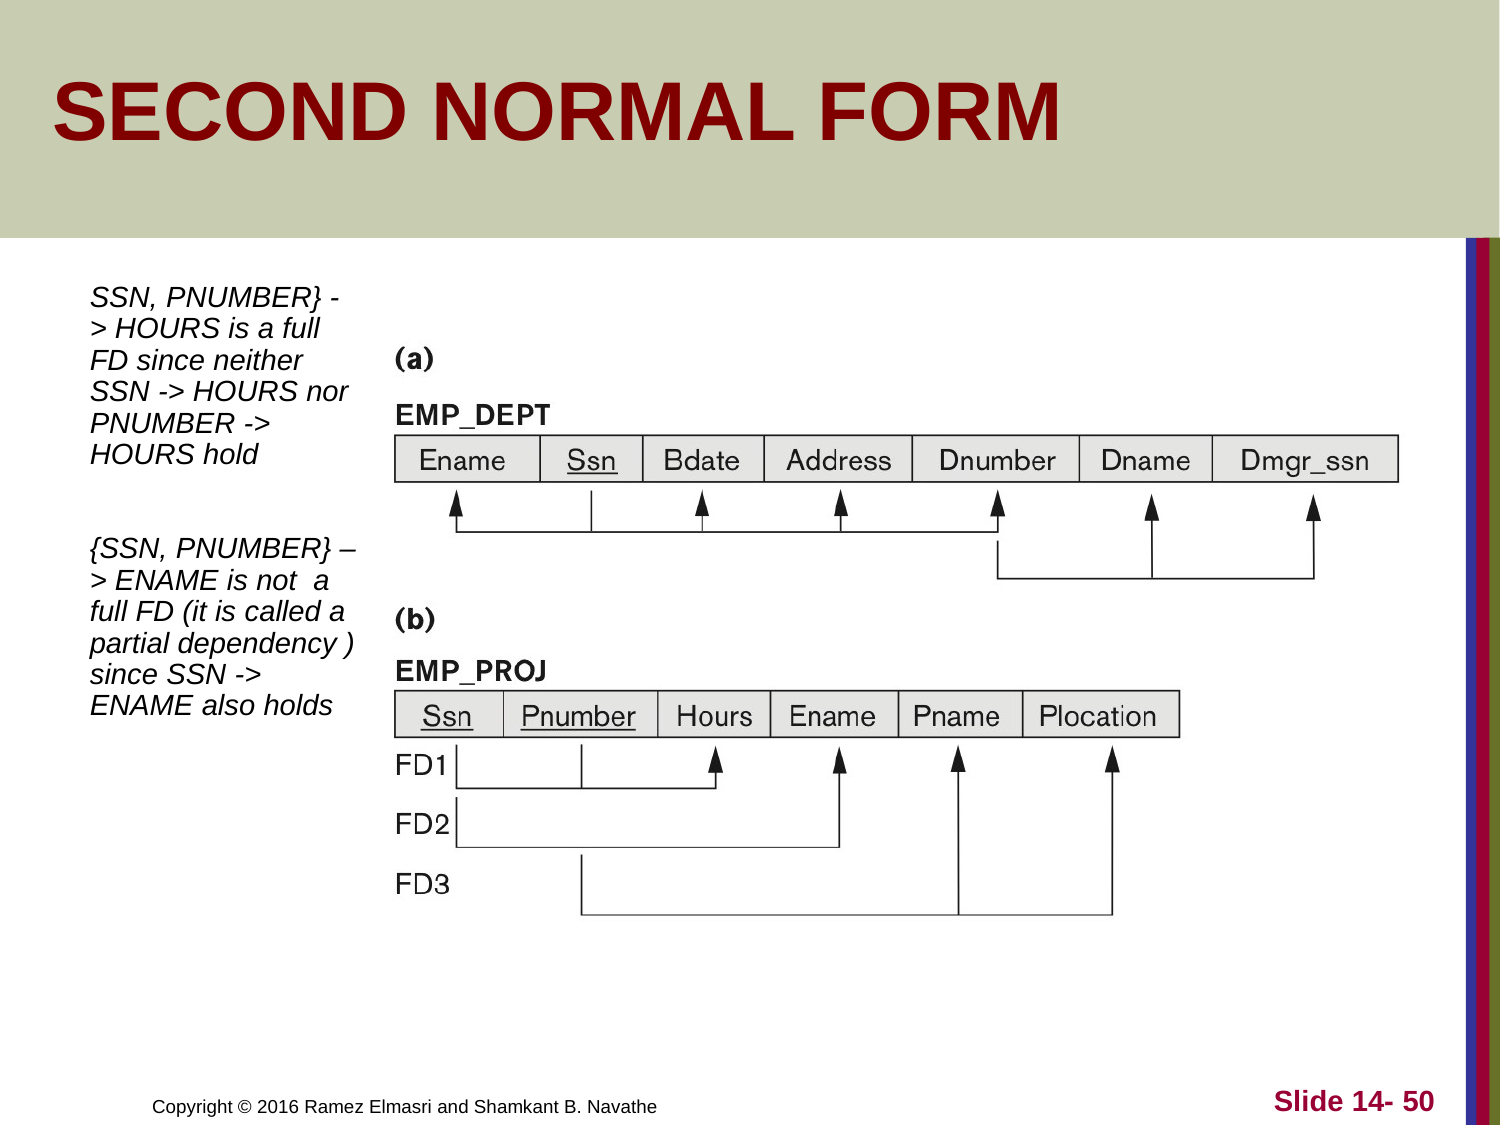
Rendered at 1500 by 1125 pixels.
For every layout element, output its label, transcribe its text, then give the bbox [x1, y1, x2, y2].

picture [370, 324, 1410, 939]
title Second Normal Form [37, 49, 1317, 213]
text_box SSN, PNUMBER} -> HOURS is a full FD since neither SSN -> HOURS nor PNUMBER -> HOURS hold {SSN, PNUMBER} – > ENAME is not a full FD (it is called a partial dependency ) since SSN -> ENAME also holds [0, 274, 371, 730]
slide_number Slide 14- 50 [1137, 1049, 1451, 1125]
